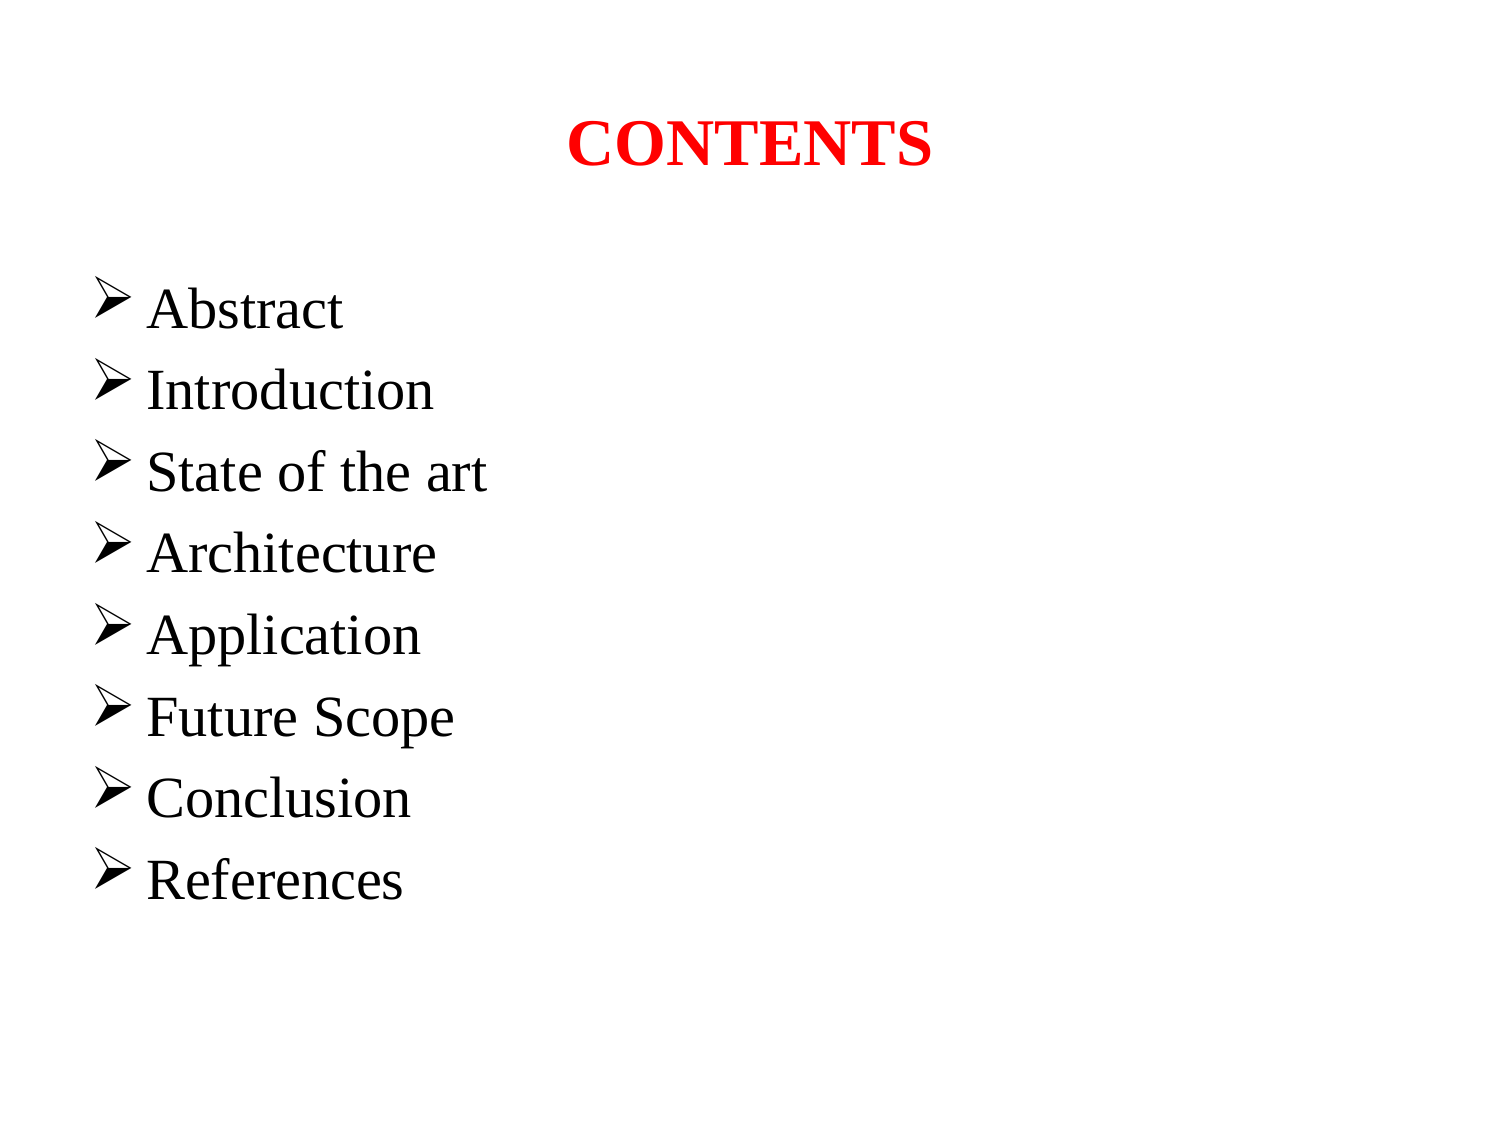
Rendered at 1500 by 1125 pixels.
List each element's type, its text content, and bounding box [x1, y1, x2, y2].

list Abstract Introduction State of the art Architecture Application Future Scope Conclusion References [75, 262, 1425, 1005]
title CONTENTS [75, 45, 1425, 233]
